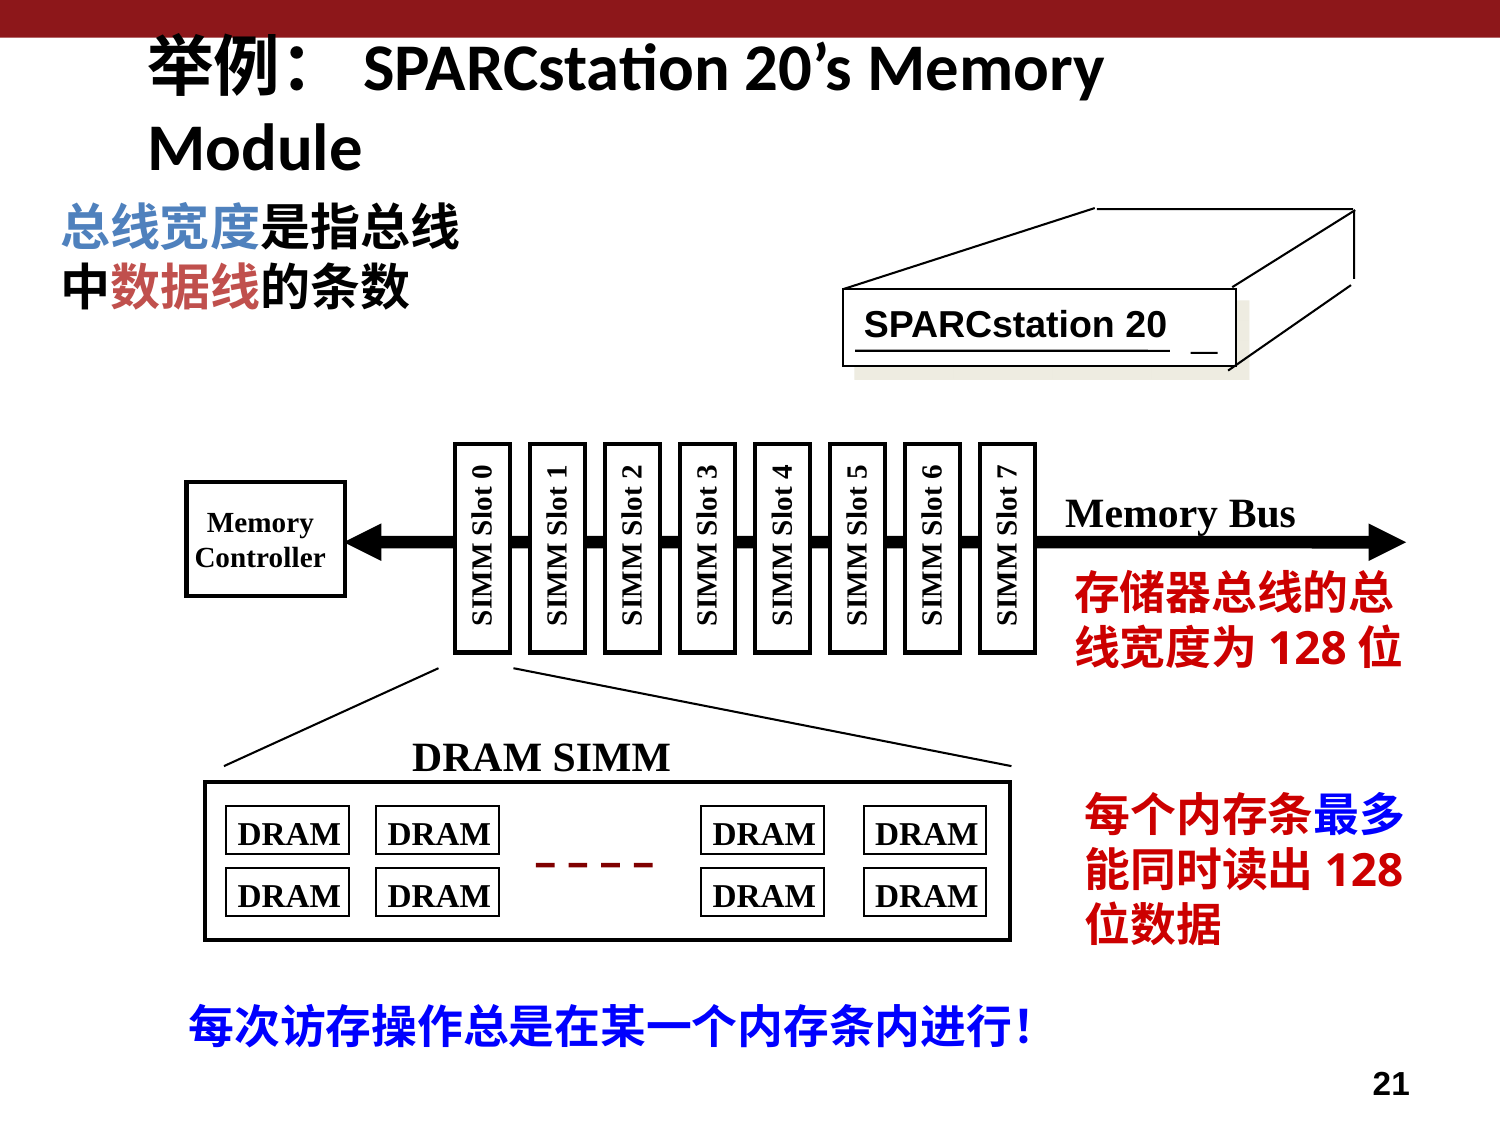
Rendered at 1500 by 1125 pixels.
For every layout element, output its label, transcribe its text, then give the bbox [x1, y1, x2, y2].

text_box [186, 481, 345, 597]
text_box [222, 866, 357, 922]
text_box 每次访存操作总是在某一个内存条内进行！ [188, 998, 1111, 1054]
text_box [754, 443, 811, 653]
text_box [205, 781, 1011, 941]
text_box Memory Controller [179, 496, 341, 581]
text_box DRAM SIMM [397, 722, 687, 787]
text_box 21 [1357, 1054, 1500, 1110]
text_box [372, 804, 507, 860]
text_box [679, 443, 736, 653]
text_box 总线宽度是指总线中数据线的条数 [45, 187, 522, 323]
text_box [697, 868, 832, 922]
text_box 存储器总线的总线宽度为128位 [1074, 563, 1426, 674]
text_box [604, 443, 661, 653]
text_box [372, 868, 507, 922]
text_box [829, 443, 886, 653]
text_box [222, 804, 357, 860]
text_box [860, 804, 994, 860]
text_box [860, 866, 994, 922]
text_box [904, 443, 961, 653]
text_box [842, 207, 1356, 371]
text_box 每个内存条最多能同时读出128位数据 [1084, 785, 1417, 951]
title 举例：SPARCstation 20’s Memory Module [147, 23, 1253, 102]
text_box [343, 535, 449, 549]
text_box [454, 443, 511, 653]
text_box [1311, 536, 1407, 549]
text_box Memory Bus [1050, 478, 1311, 544]
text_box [979, 443, 1036, 653]
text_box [529, 443, 586, 653]
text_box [697, 804, 832, 860]
